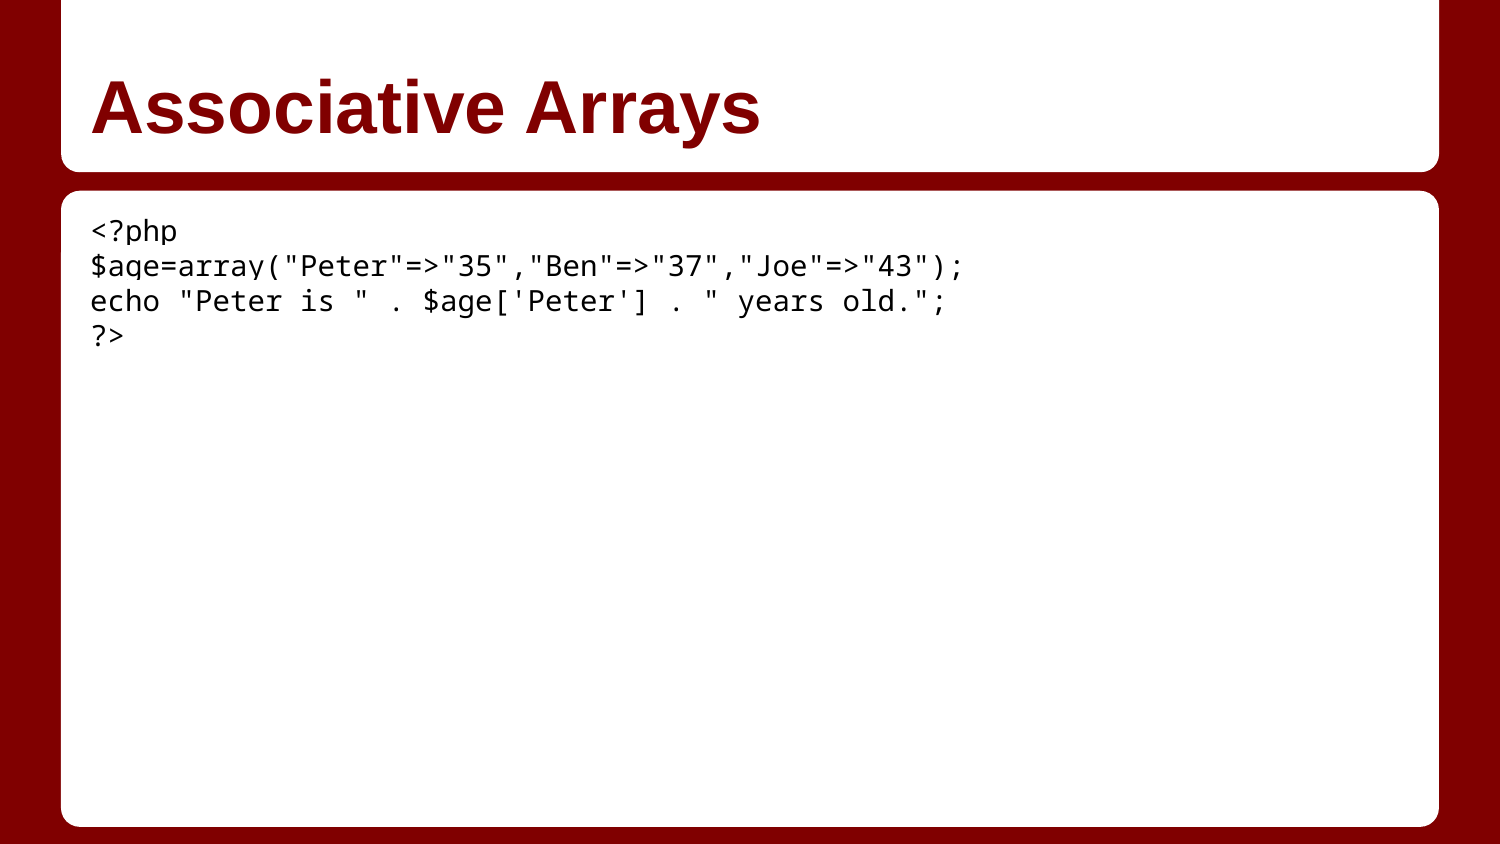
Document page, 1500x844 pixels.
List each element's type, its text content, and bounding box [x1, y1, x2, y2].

list <?php $age=array("Peter"=>"35","Ben"=>"37","Joe"=>"43"); echo "Peter is " . $age['Peter'] . " years old."; ?> [75, 196, 1425, 808]
title Associative Arrays [75, 22, 1425, 164]
